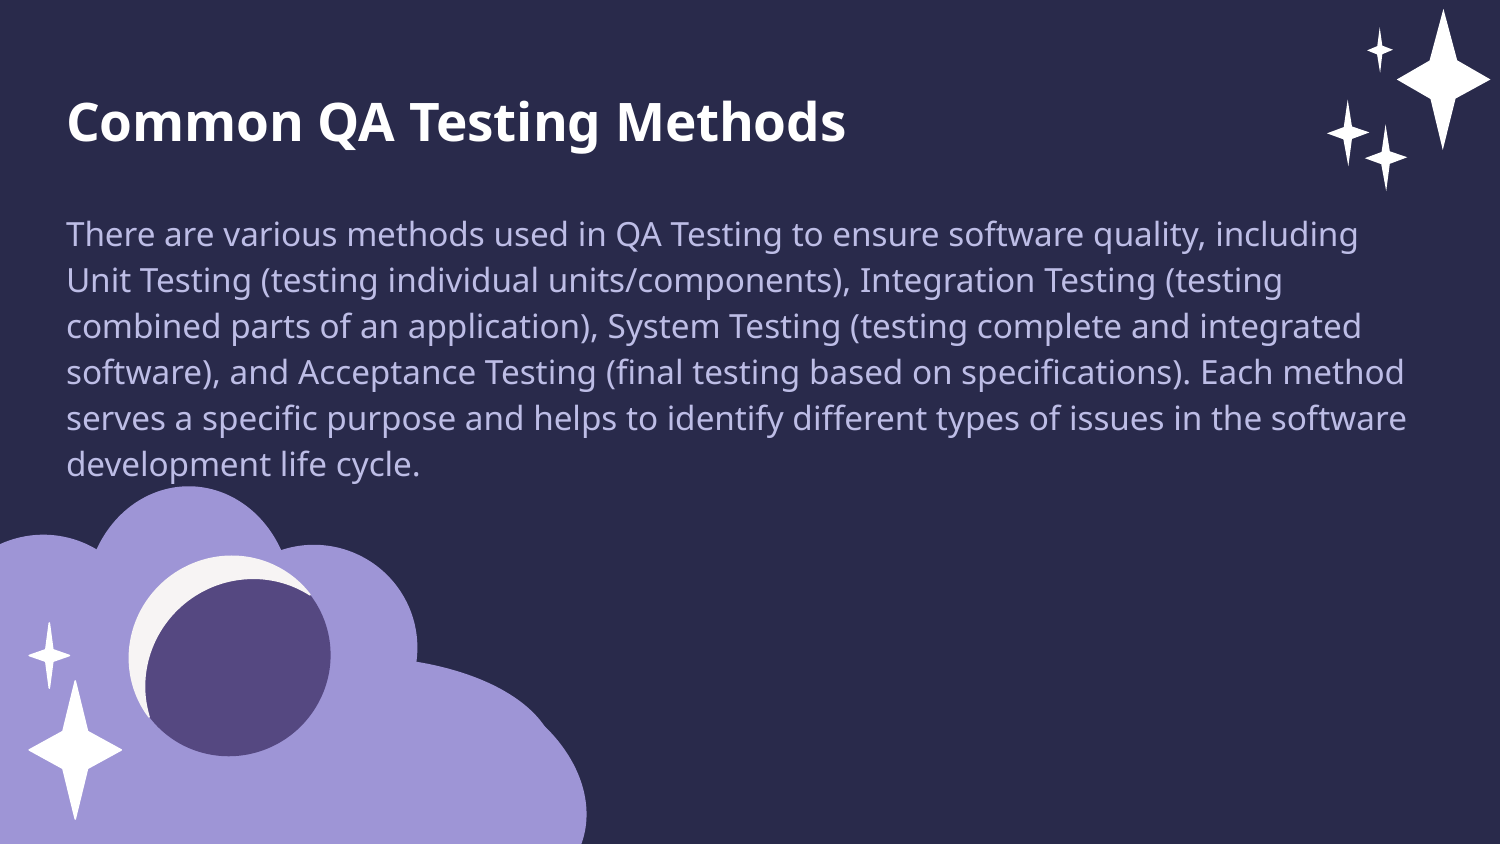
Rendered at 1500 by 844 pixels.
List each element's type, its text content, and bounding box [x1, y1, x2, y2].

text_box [0, 486, 621, 844]
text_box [1326, 8, 1491, 192]
text_box Common QA Testing Methods [51, 72, 1321, 167]
text_box There are various methods used in QA Testing to ensure software quality, including Unit Testing (testing individual units/components), Integration Testing (testing combined parts of an application), System Testing (testing complete and integrated software), and Acceptance Testing (final testing based on specifications). Each method serves a specific purpose and helps to identify different types of issues in the software development life cycle. [51, 192, 1449, 465]
